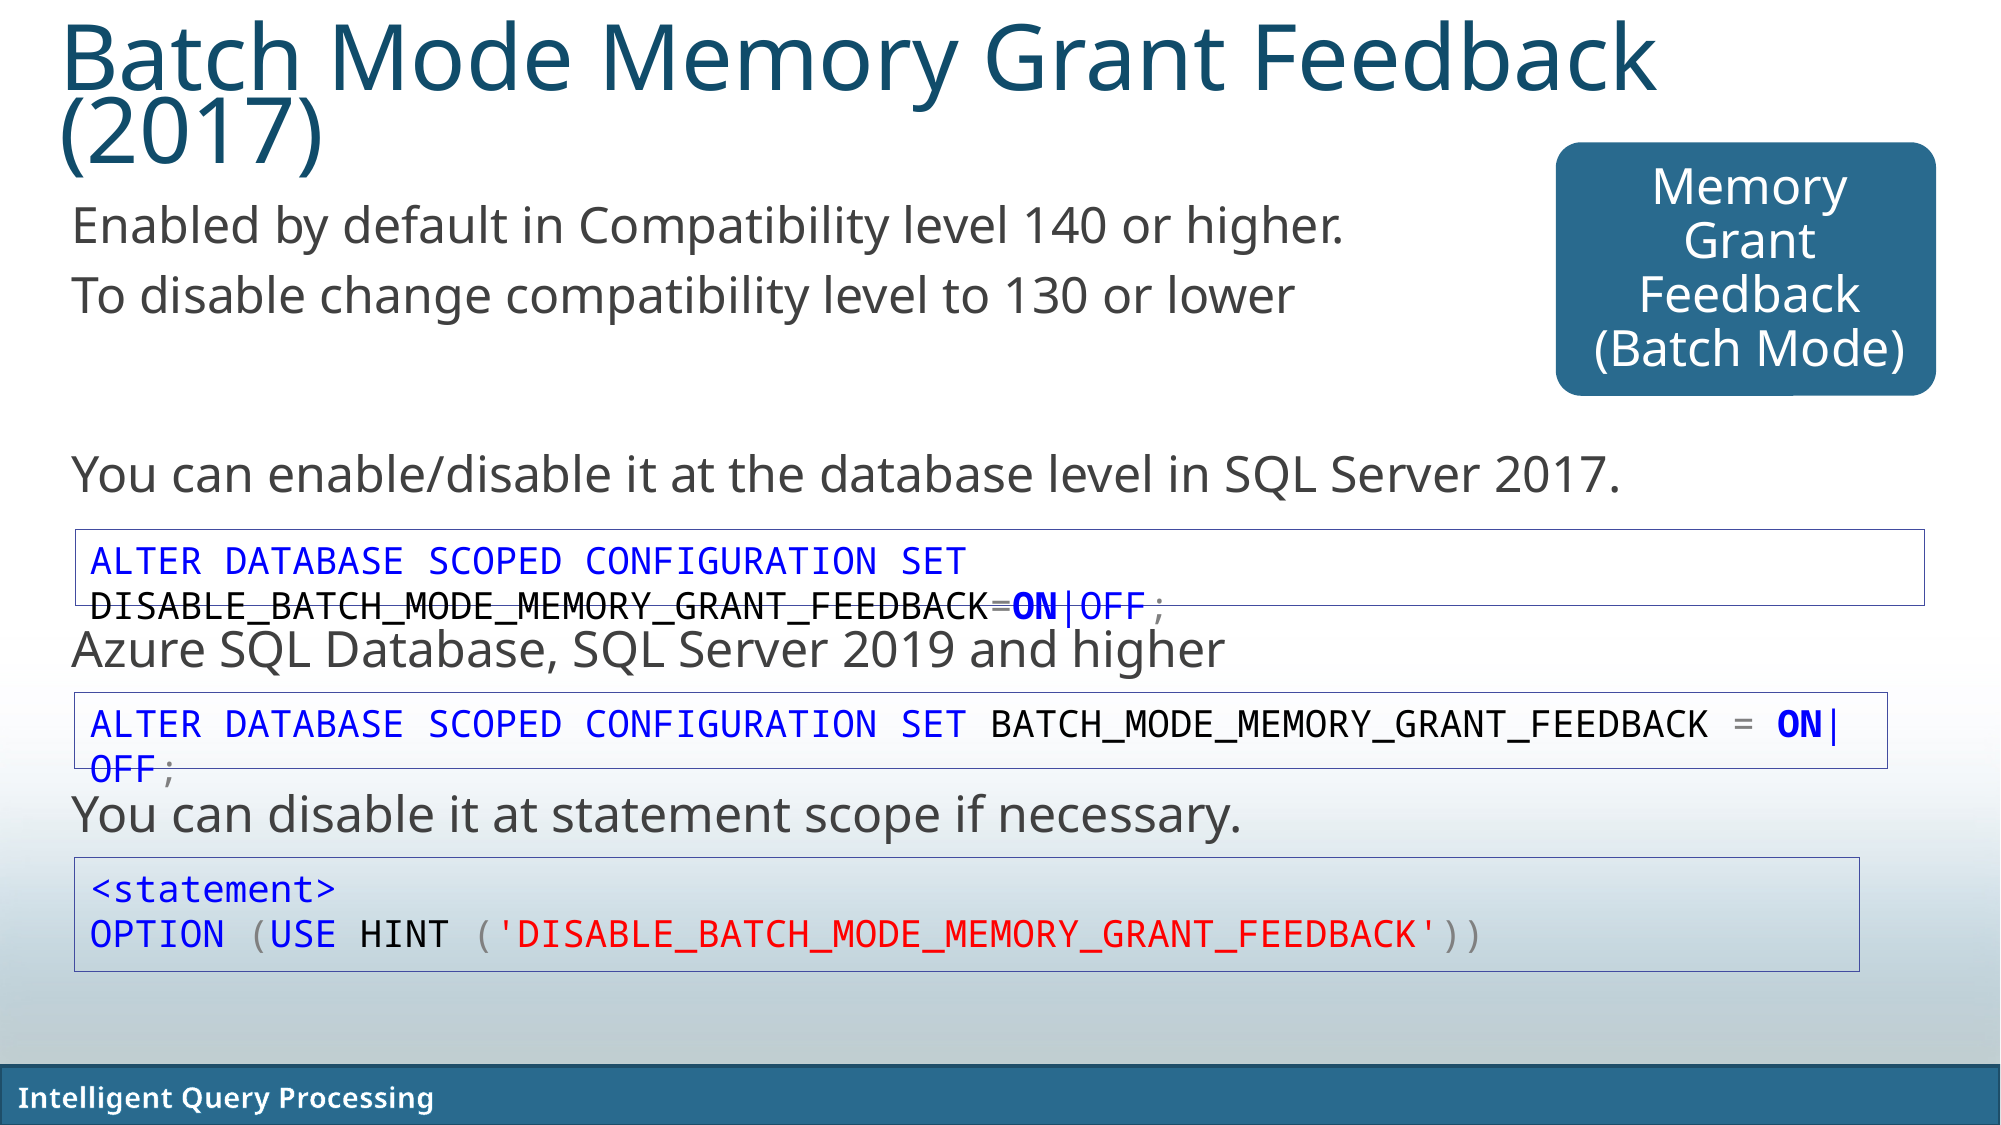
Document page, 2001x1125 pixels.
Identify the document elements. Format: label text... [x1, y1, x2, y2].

text_box Enabled by default in Compatibility level 140 or higher. To disable change compatibility level to 130 or lower [57, 185, 1563, 416]
text_box ALTER DATABASE SCOPED CONFIGURATION SET BATCH_MODE_MEMORY_GRANT_FEEDBACK = ON|OFF; [74, 692, 1888, 769]
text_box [1535, 141, 1956, 396]
text_box ALTER DATABASE SCOPED CONFIGURATION SET DISABLE_BATCH_MODE_MEMORY_GRANT_FEEDBACK=ON|OFF; [75, 529, 1925, 606]
title Batch Mode Memory Grant Feedback (2017) [44, 28, 1925, 217]
picture [0, 0, 2001, 1064]
text_box You can enable/disable it at the database level in SQL Server 2017. [57, 435, 1858, 511]
text_box Azure SQL Database, SQL Server 2019 and higher [57, 609, 1858, 686]
text_box You can disable it at statement scope if necessary. [57, 775, 1858, 851]
text_box <statement> OPTION (USE HINT ('DISABLE_BATCH_MODE_MEMORY_GRANT_FEEDBACK')) [74, 857, 1860, 972]
